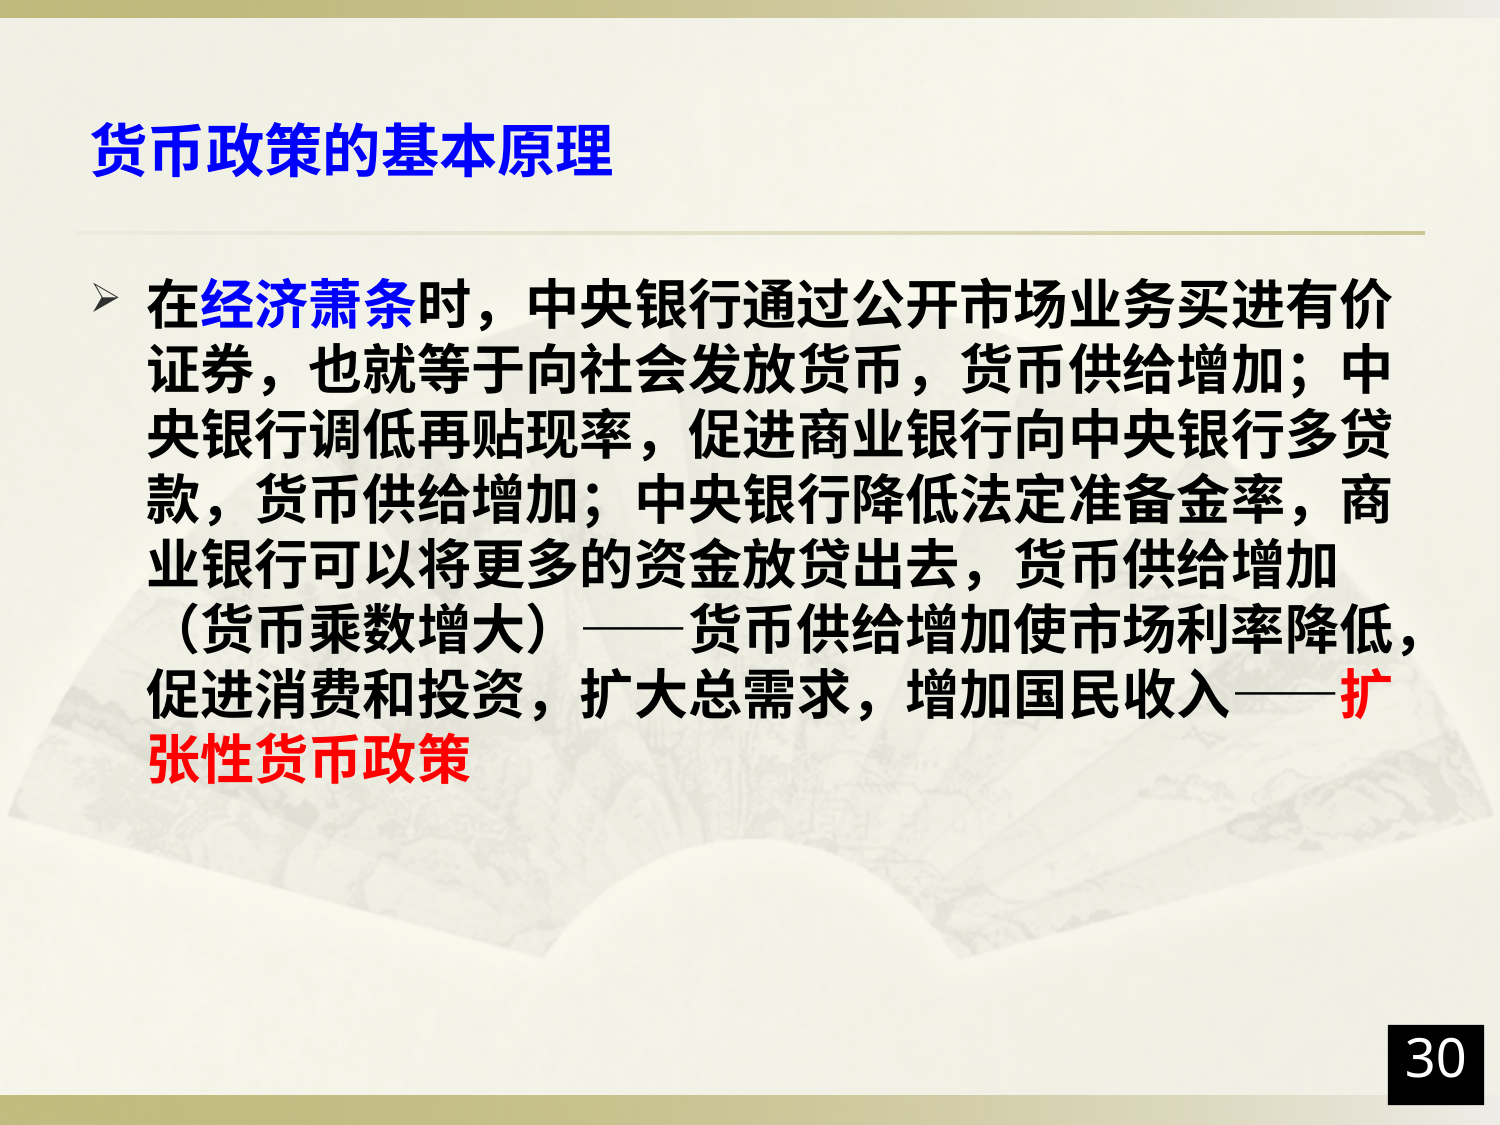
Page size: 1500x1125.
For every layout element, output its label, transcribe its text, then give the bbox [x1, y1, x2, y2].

text_box 30 [1387, 1024, 1485, 1106]
list 在经济萧条时，中央银行通过公开市场业务买进有价证券，也就等于向社会发放货币，货币供给增加；中央银行调低再贴现率，促进商业银行向中央银行多贷款，货币供给增加；中央银行降低法定准备金率，商业银行可以将更多的资金放贷出去，货币供给增加（货币乘数增大）——货币供给增加使市场利率降低，促进消费和投资，扩大总需求，增加国民收入——扩张性货币政策 [75, 262, 1425, 1032]
title 货币政策的基本原理 [75, 66, 904, 233]
